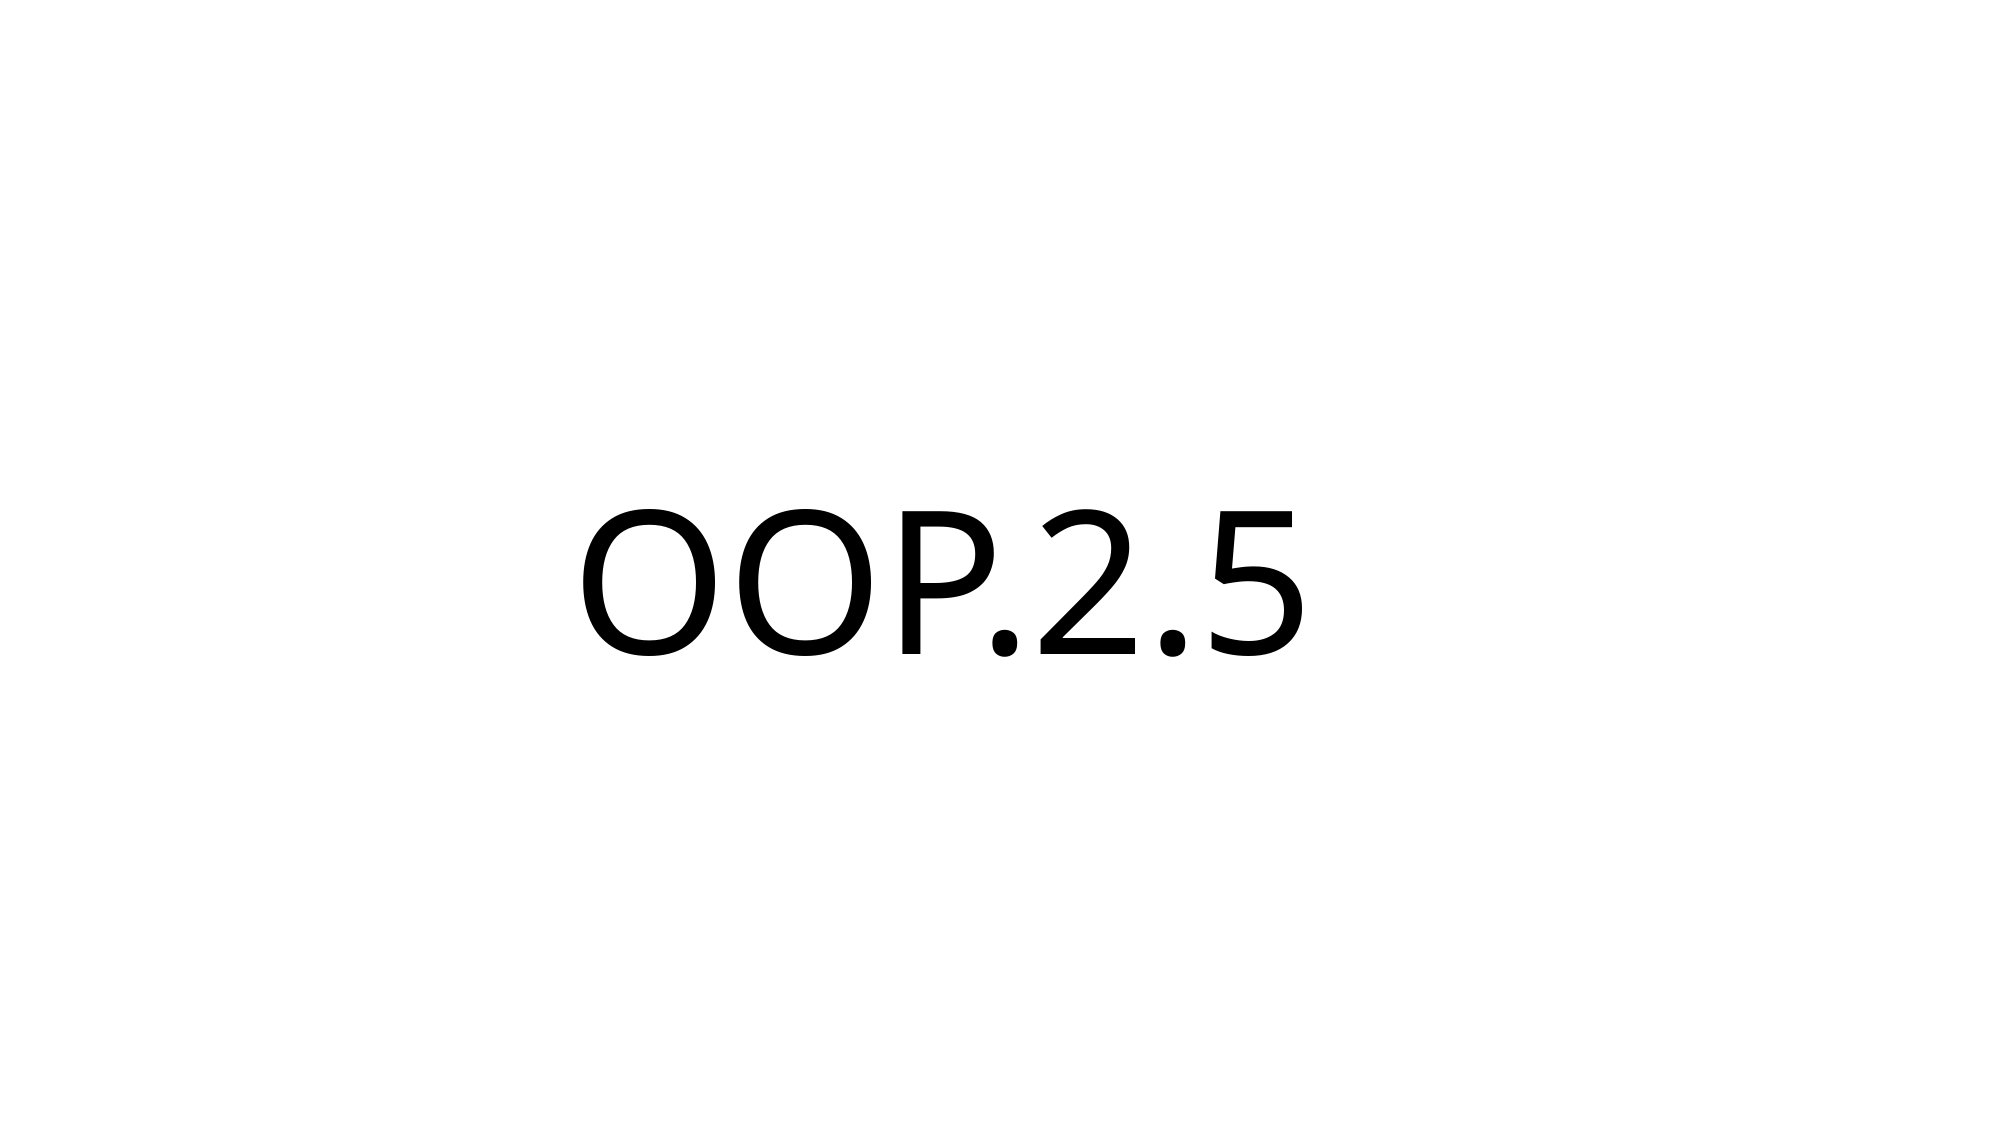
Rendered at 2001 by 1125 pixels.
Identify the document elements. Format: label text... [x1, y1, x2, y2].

title OOP.2.5 [192, 313, 1693, 706]
